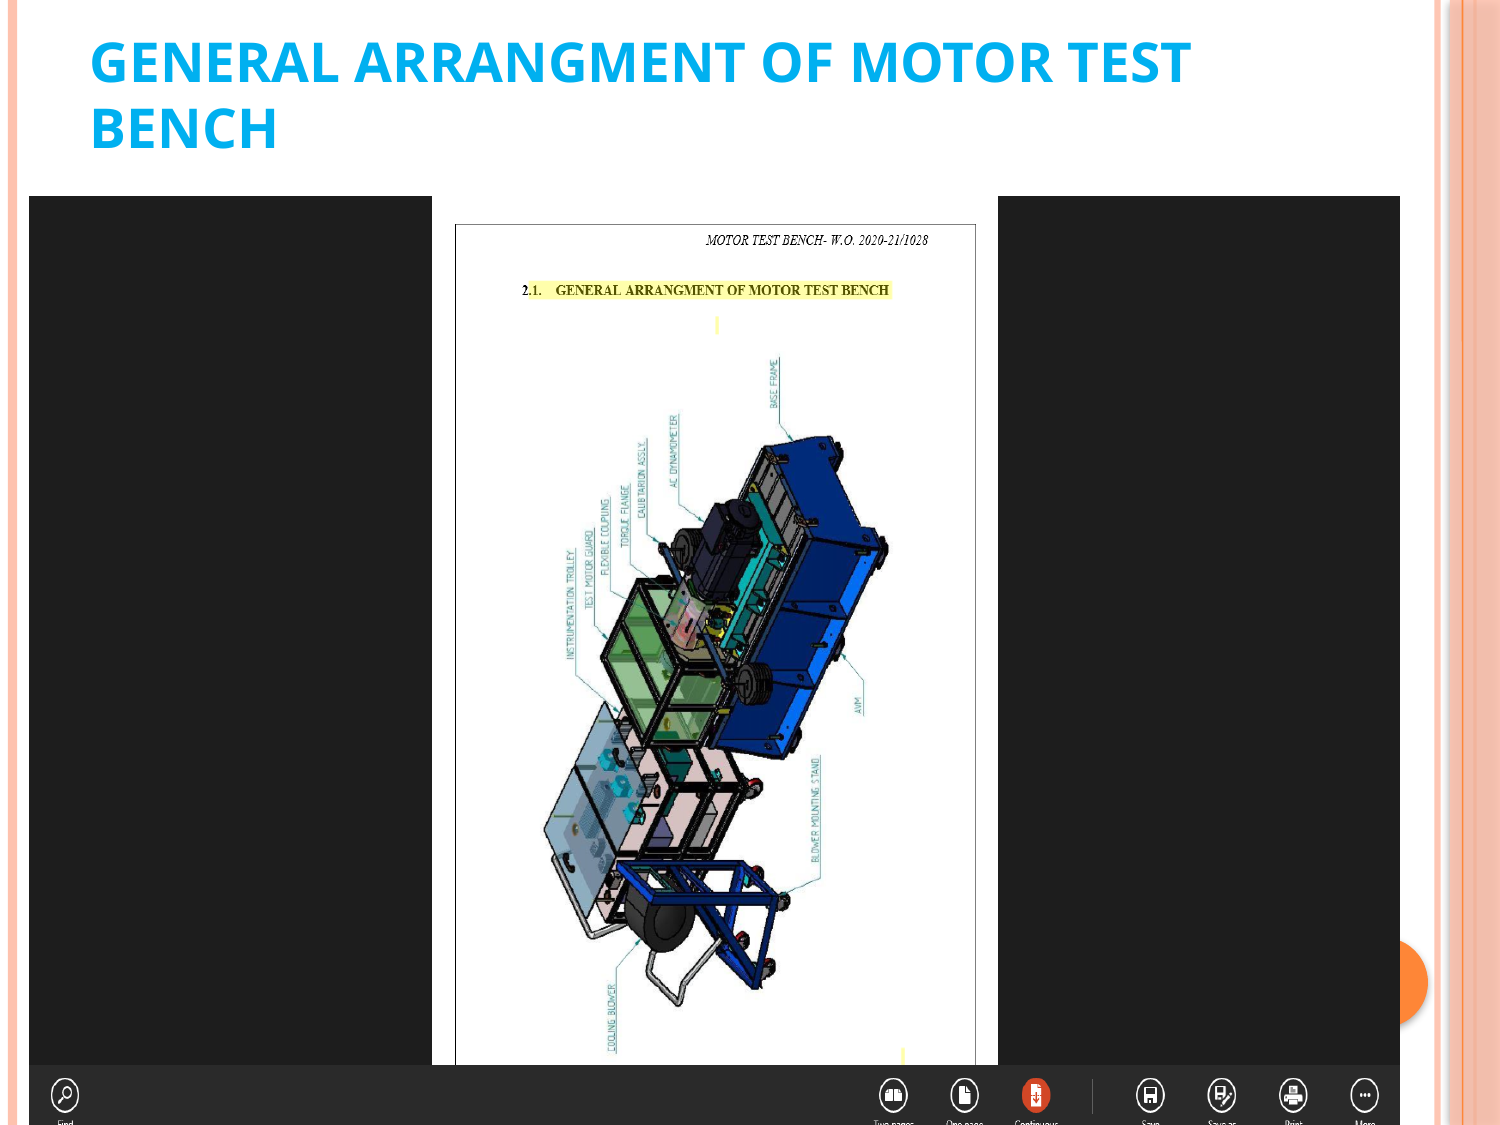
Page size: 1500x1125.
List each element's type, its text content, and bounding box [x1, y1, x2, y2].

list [28, 195, 1401, 1125]
title GENERAL ARRANGMENT OF MOTOR TEST BENCH [75, 19, 1300, 192]
